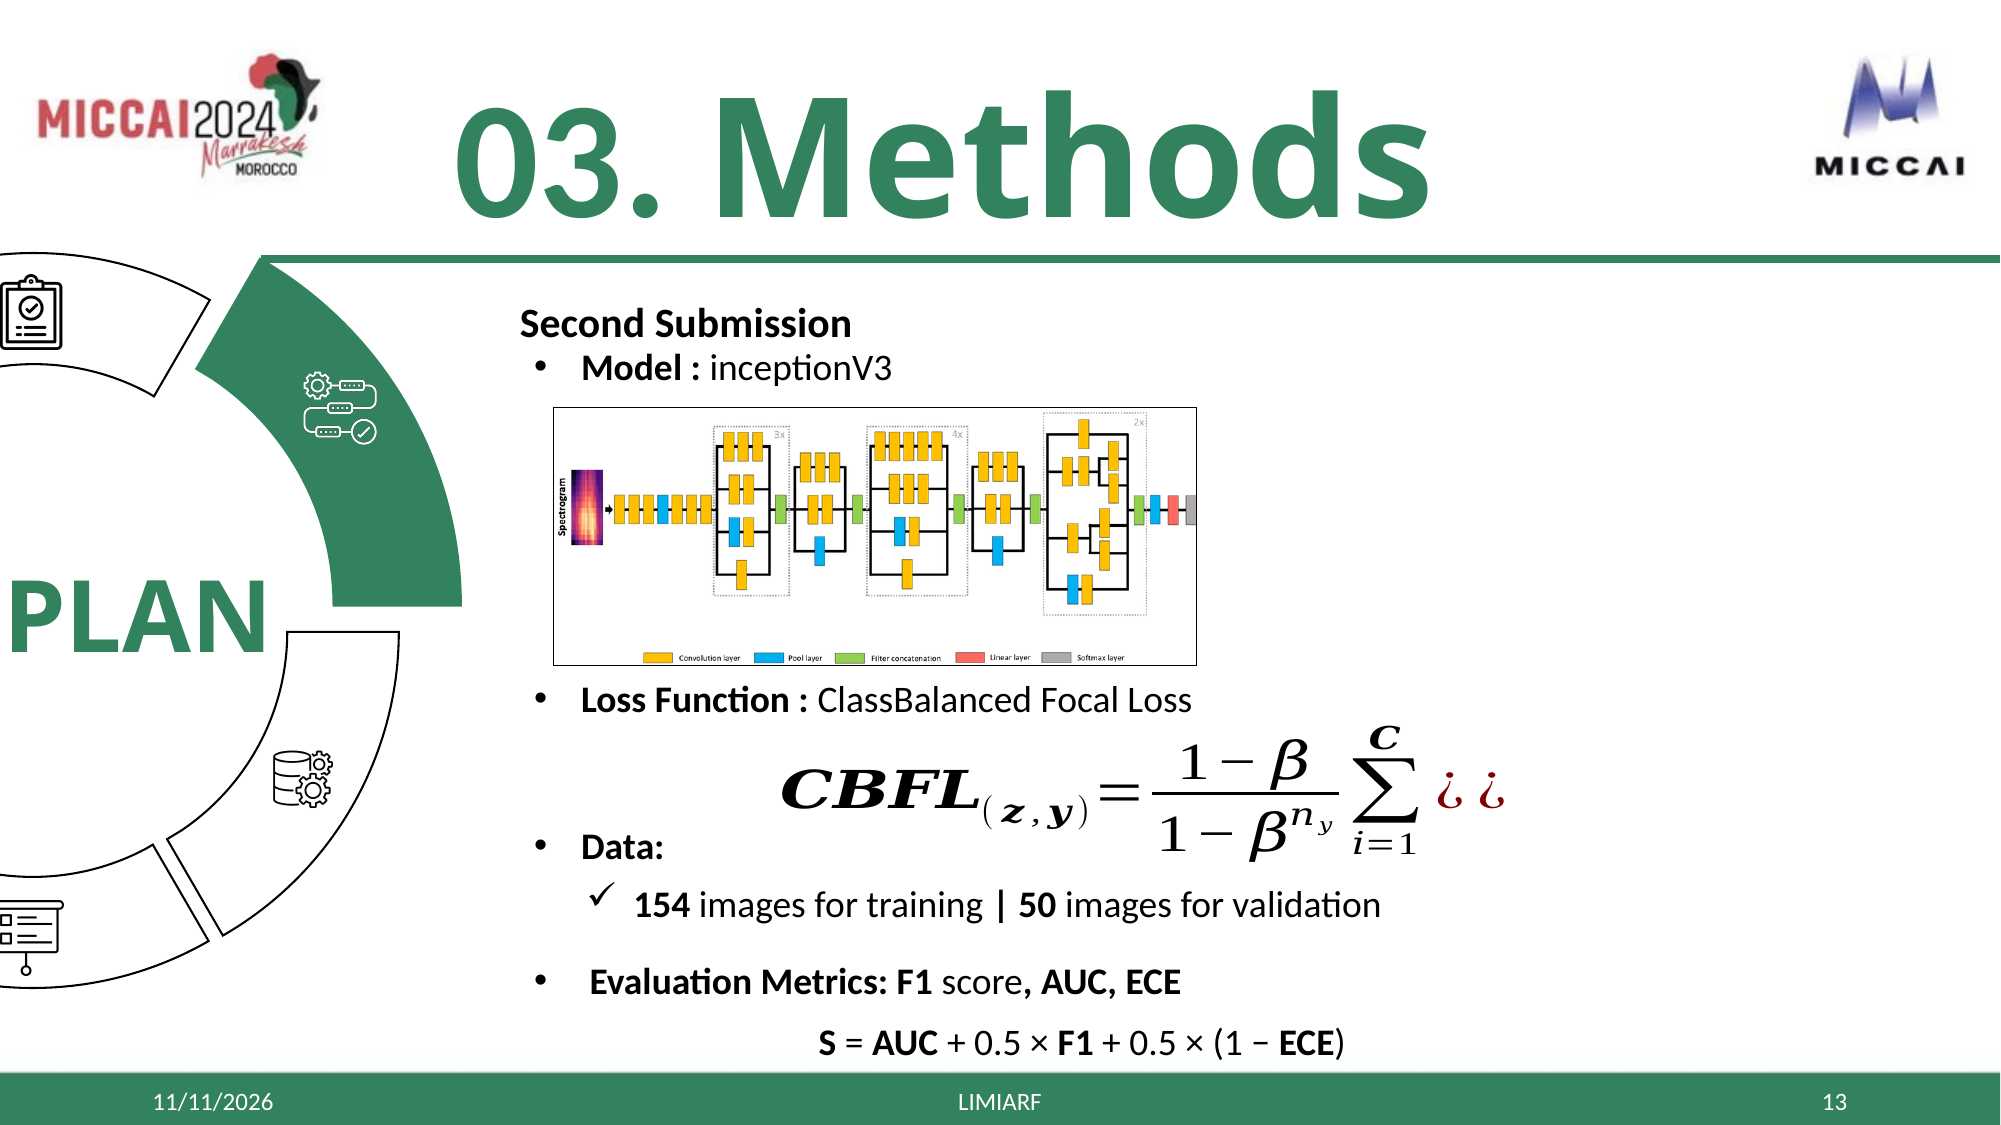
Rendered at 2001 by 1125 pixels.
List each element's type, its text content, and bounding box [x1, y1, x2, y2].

text_box [0, 843, 211, 990]
picture [0, 274, 69, 350]
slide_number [137, 1070, 588, 1125]
text_box Evaluation Metrics: F1 score, AUC, ECE [519, 949, 1197, 1010]
footer LIMIARF [662, 1070, 1338, 1125]
text_box Second Submission [505, 288, 1448, 353]
text_box [165, 630, 400, 937]
text_box 154 images for training | 50 images for validation [571, 872, 1407, 933]
text_box Data: [519, 814, 718, 875]
text_box 03. Methods [439, 43, 1450, 255]
text_box [194, 257, 462, 607]
text_box [0, 251, 212, 398]
picture [0, 900, 64, 976]
text_box S = AUC + 0.5 × F1 + 0.5 × (1 − ECE) [803, 1010, 1376, 1071]
picture [0, 0, 2001, 1125]
picture [265, 741, 341, 817]
text_box Model : inceptionV3 [519, 336, 1706, 396]
slide_number 13 [1412, 1070, 1863, 1125]
text_box PLAN [0, 545, 288, 681]
text_box Loss Function : ClassBalanced Focal Loss [519, 667, 1706, 728]
